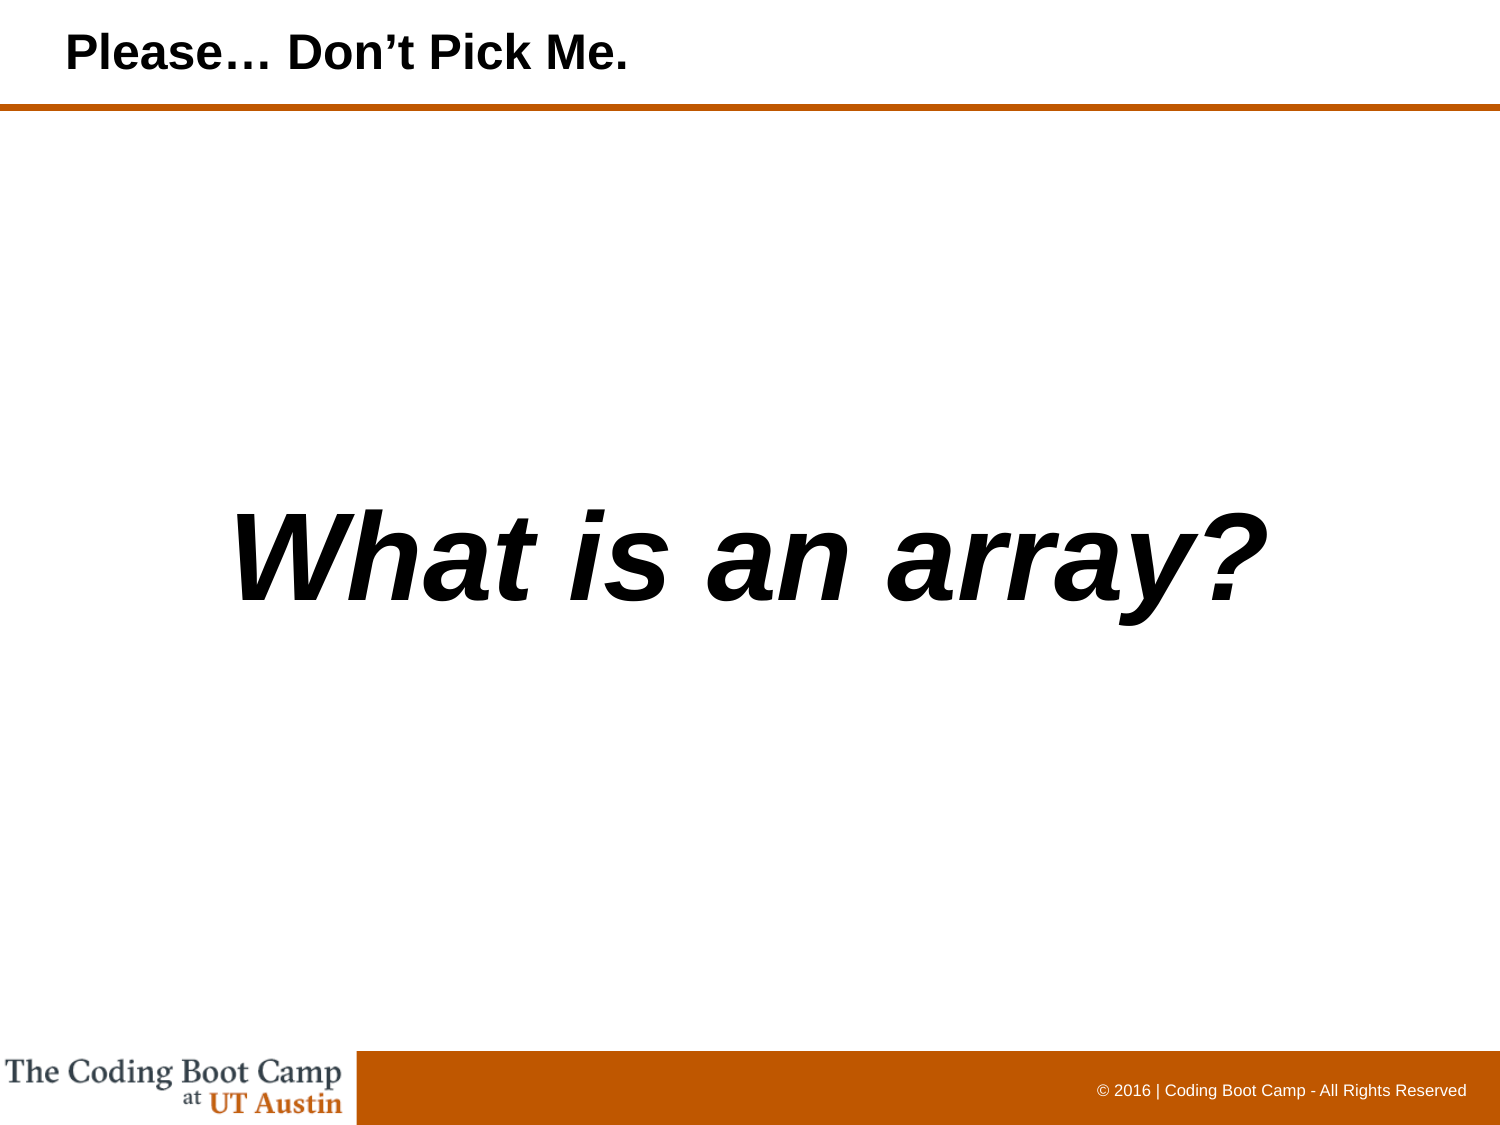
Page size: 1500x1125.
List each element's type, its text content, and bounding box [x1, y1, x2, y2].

text_box What is an array? [50, 425, 1450, 675]
picture [0, 1050, 357, 1125]
title Please… Don’t Pick Me. [50, 0, 948, 108]
